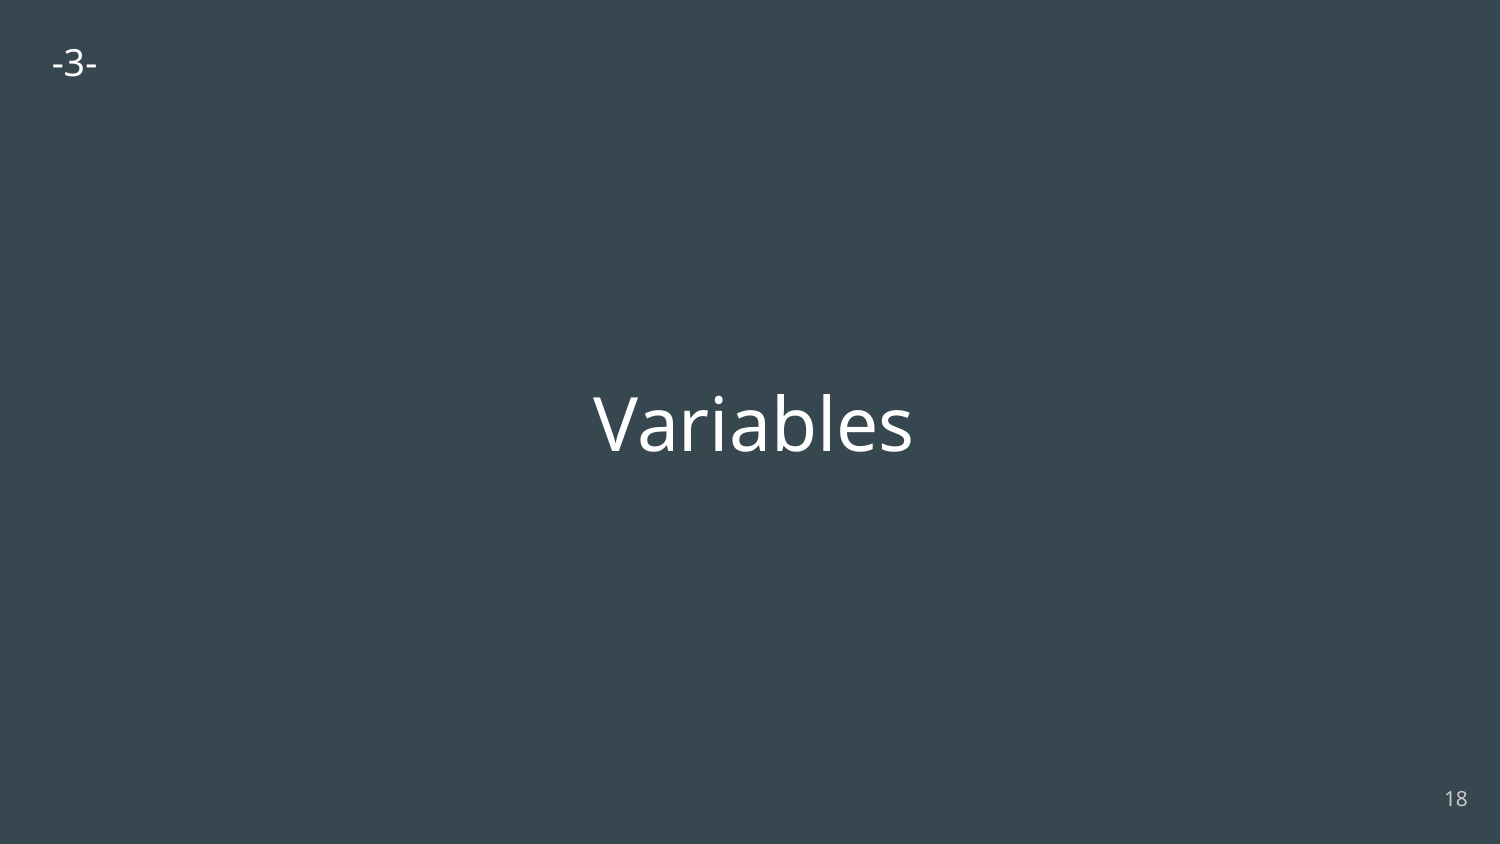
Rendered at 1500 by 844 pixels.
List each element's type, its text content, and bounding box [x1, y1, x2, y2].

slide_number ‹#› [1392, 767, 1483, 833]
text_box -3- [36, 24, 114, 63]
title Variables [110, 351, 1399, 493]
